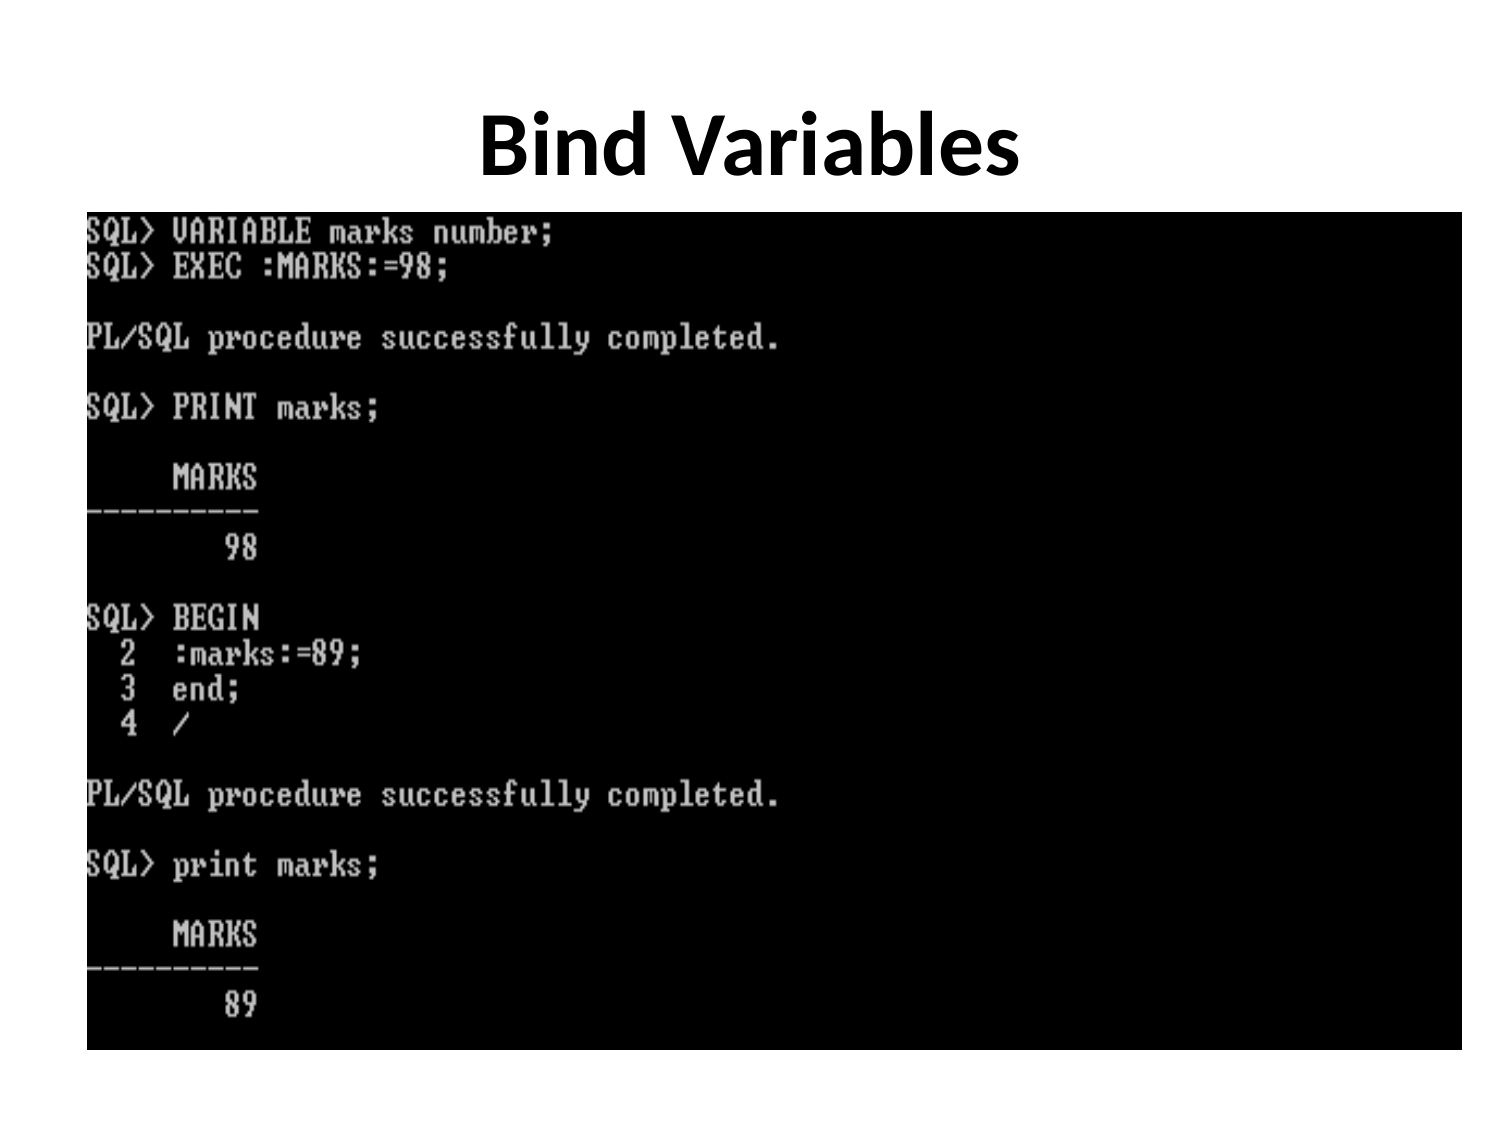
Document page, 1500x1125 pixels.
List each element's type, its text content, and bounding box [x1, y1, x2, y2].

title Bind Variables [75, 45, 1425, 233]
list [87, 212, 1462, 1051]
